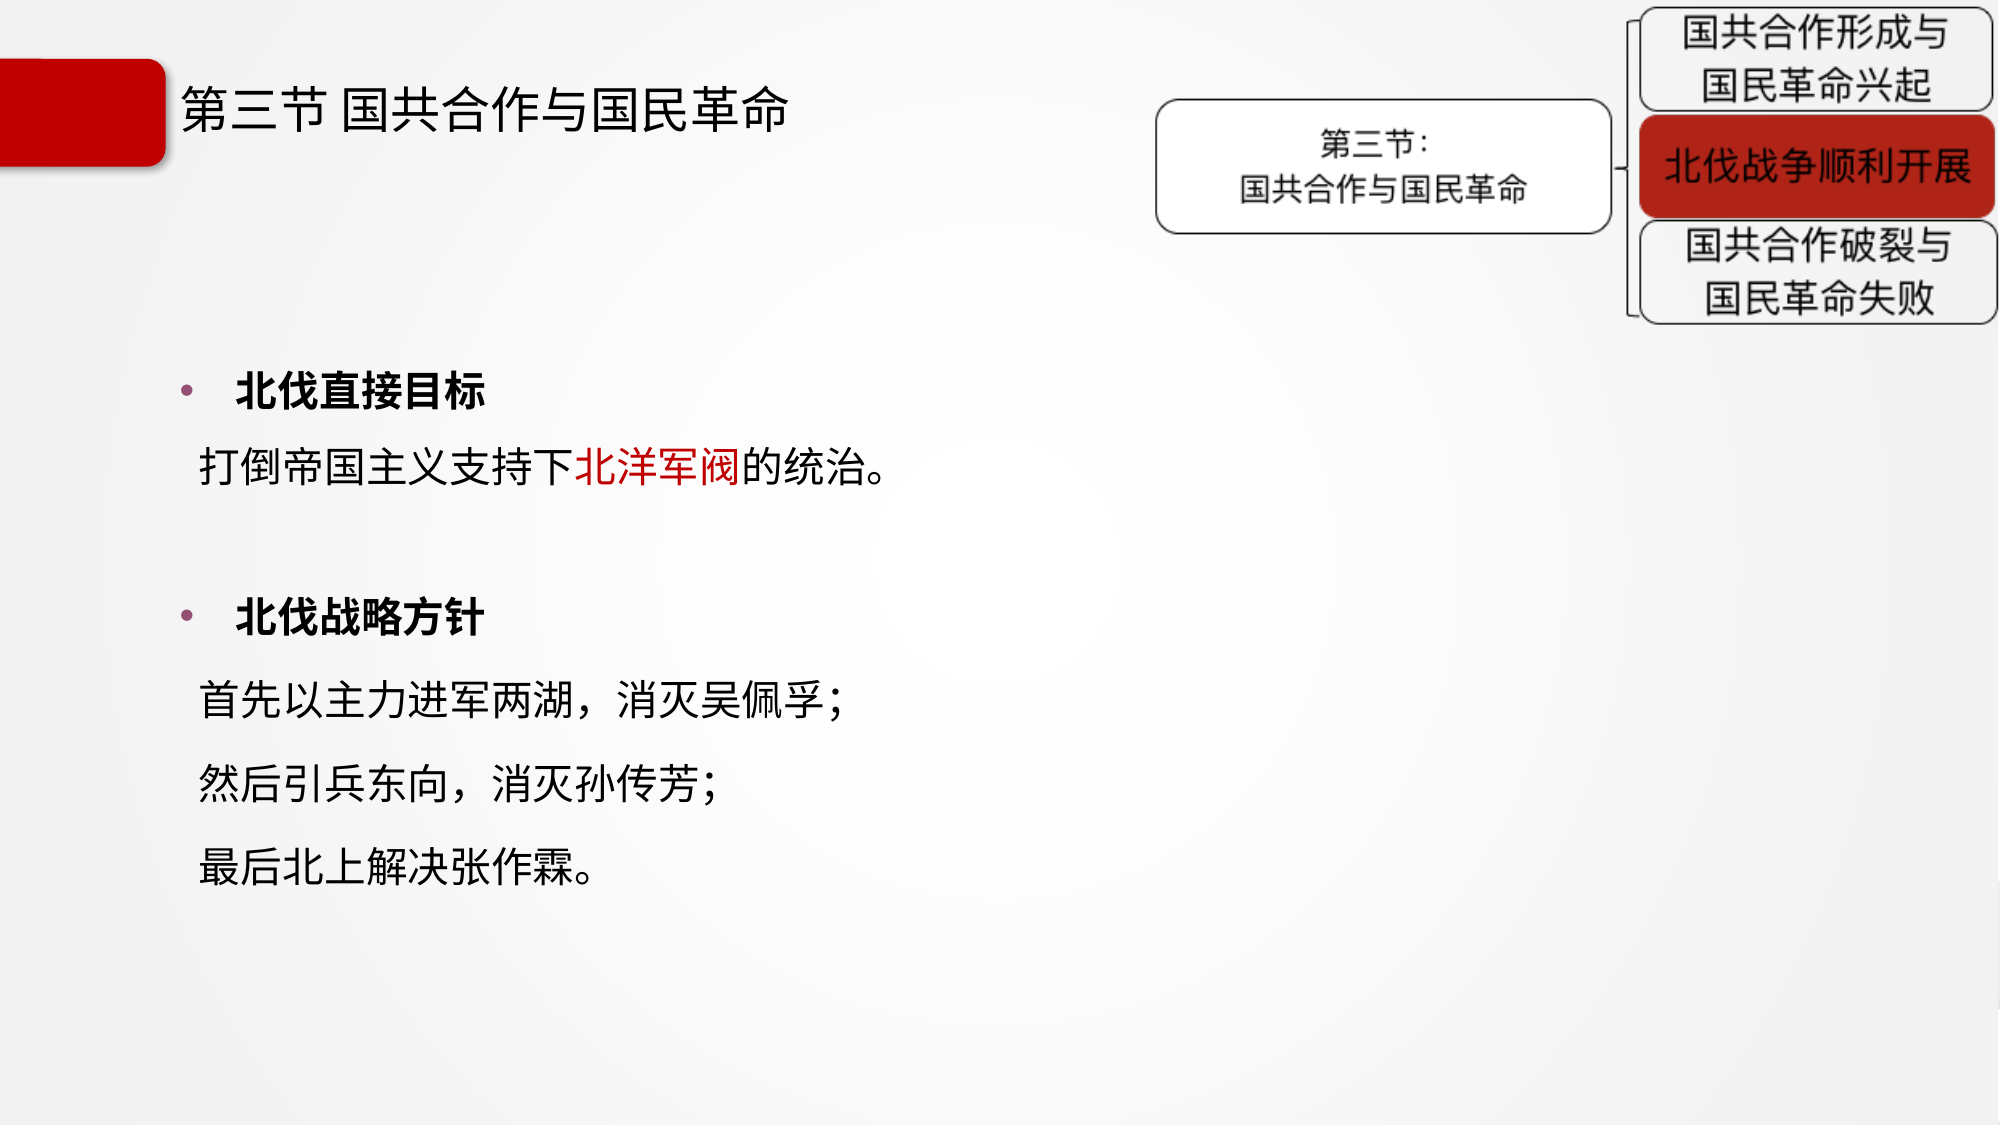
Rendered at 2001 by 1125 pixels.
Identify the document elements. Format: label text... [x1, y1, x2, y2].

list 北伐直接目标 打倒帝国主义支持下北洋军阀的统治。 北伐战略方针 首先以主力进军两湖，消灭吴佩孚； 然后引兵东向，消灭孙传芳； 最后北上解决张作霖。 [164, 332, 1353, 950]
picture [0, 0, 2000, 1125]
title 第三节 国共合作与国民革命 [164, 59, 1154, 166]
text_box [0, 58, 166, 167]
